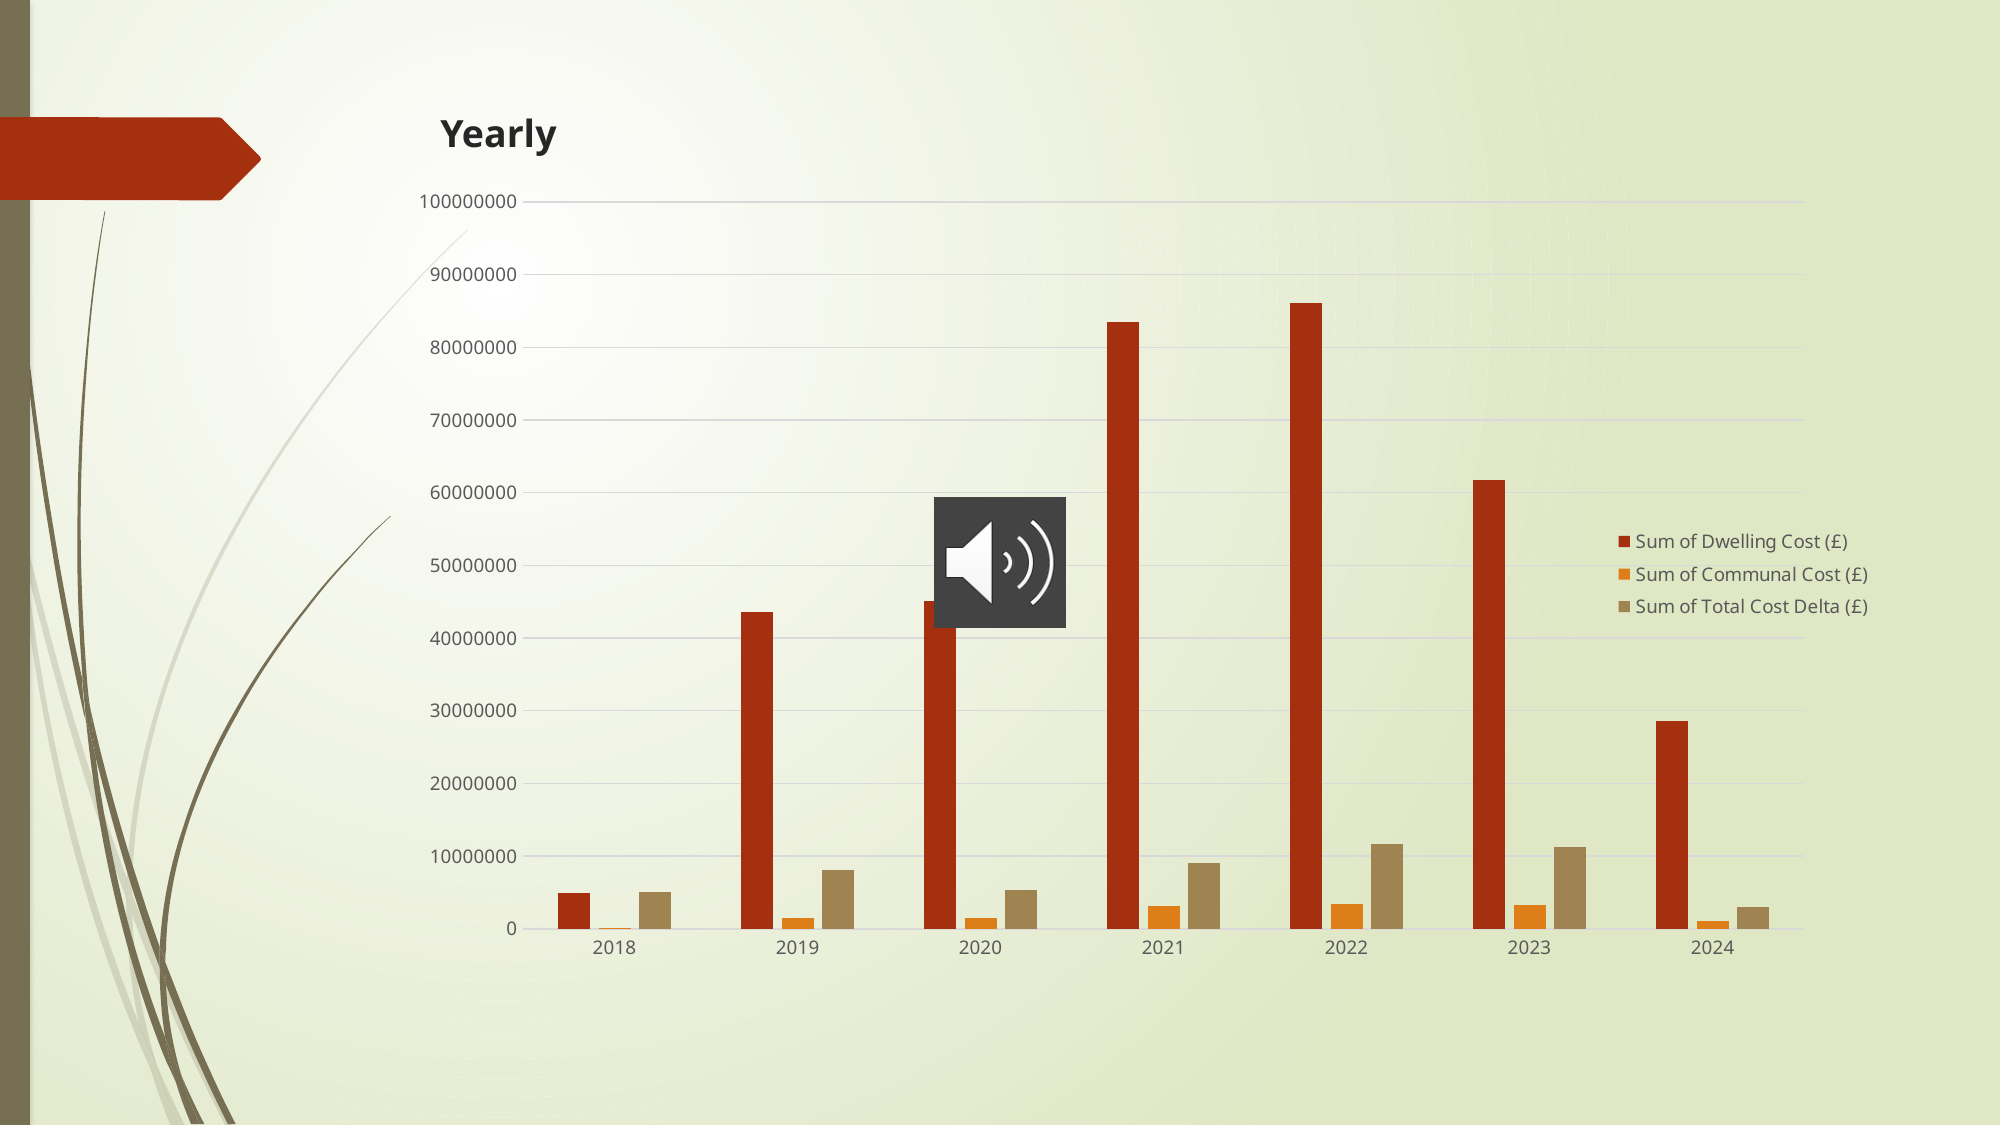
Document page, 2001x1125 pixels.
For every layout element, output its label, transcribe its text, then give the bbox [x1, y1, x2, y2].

title Yearly [425, 102, 1888, 178]
chart [392, 178, 1888, 970]
picture [932, 495, 1067, 630]
